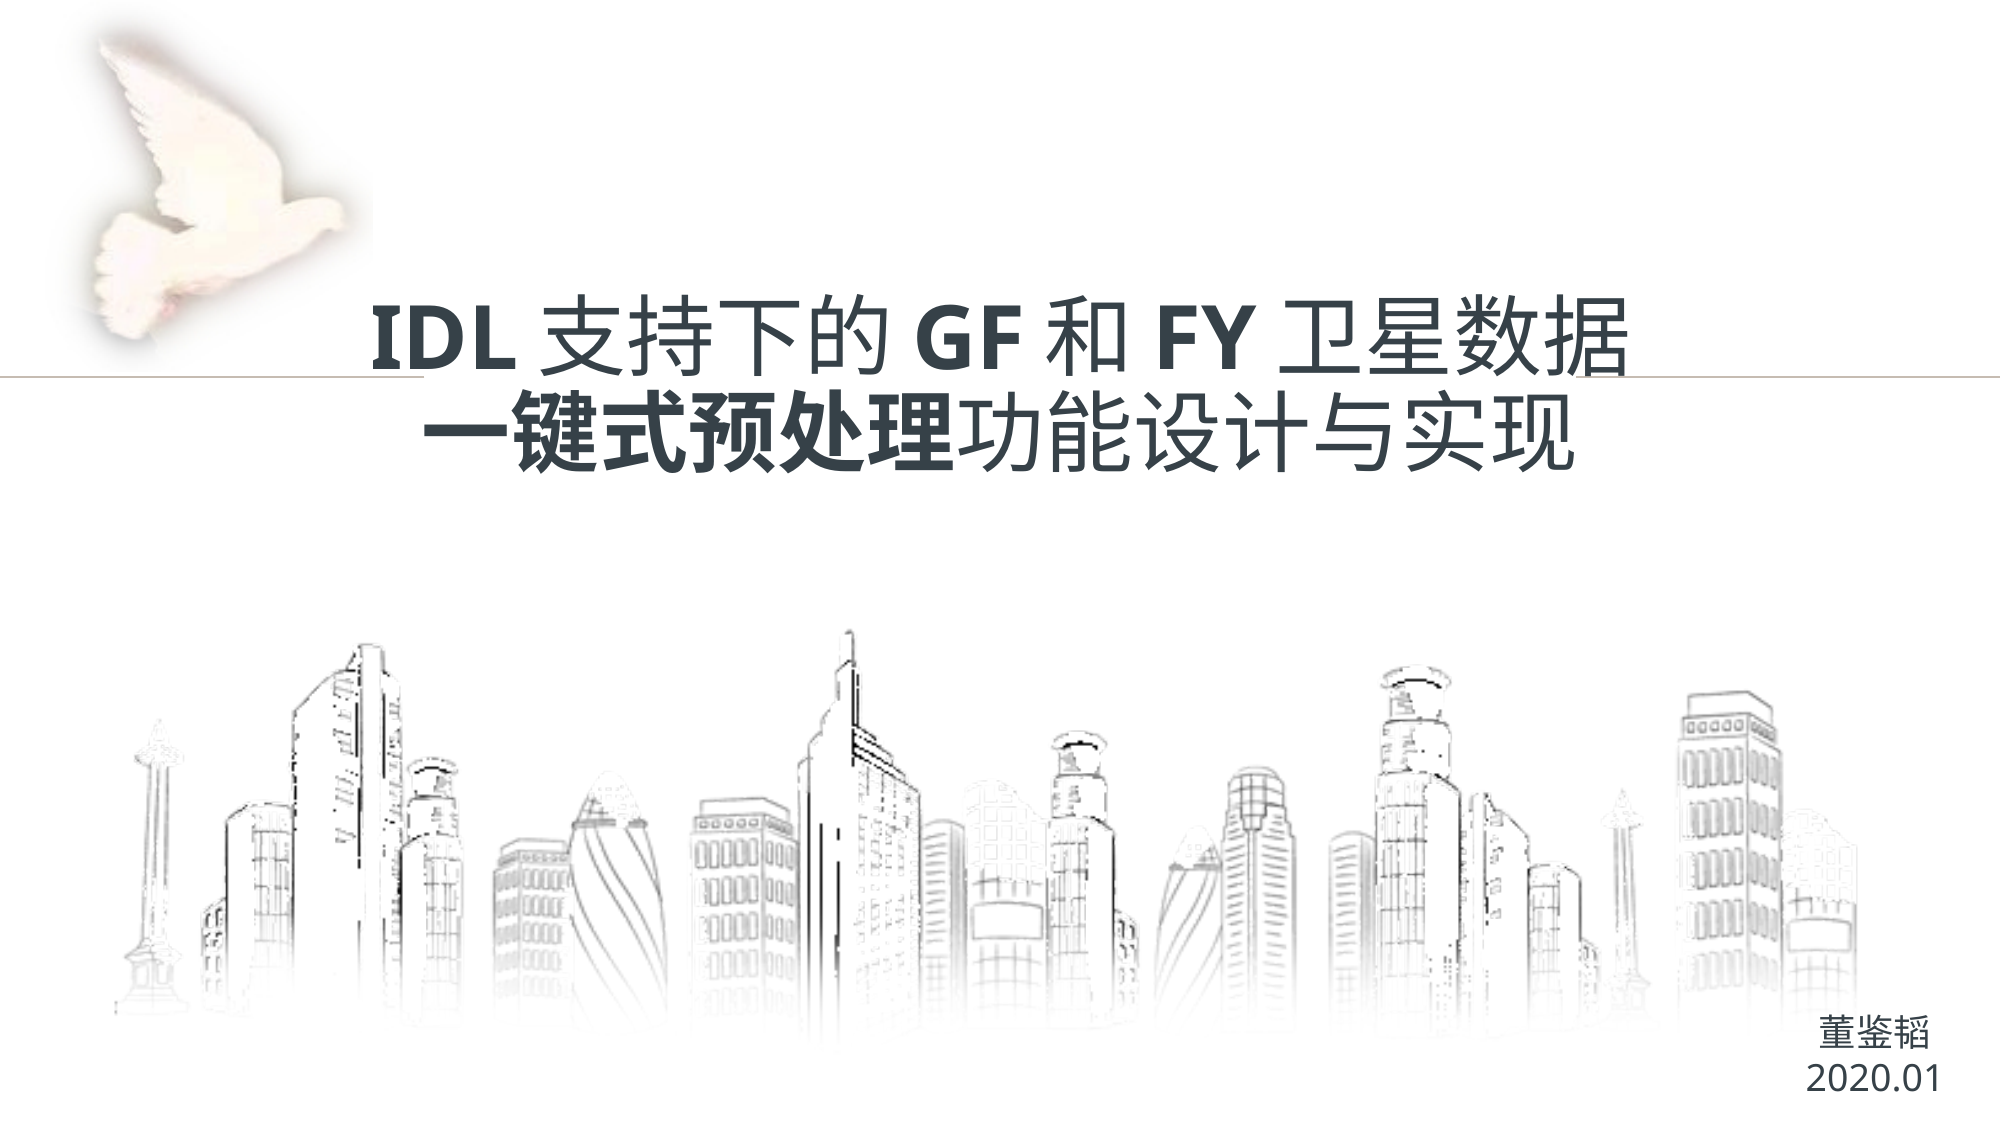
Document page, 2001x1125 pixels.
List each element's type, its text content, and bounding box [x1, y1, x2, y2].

title IDL支持下的GF和FY卫星数据 一键式预处理功能设计与实现 [352, 247, 1648, 530]
picture [0, 0, 373, 372]
text_box 董鉴韬 2020.01 [1755, 1001, 1995, 1106]
